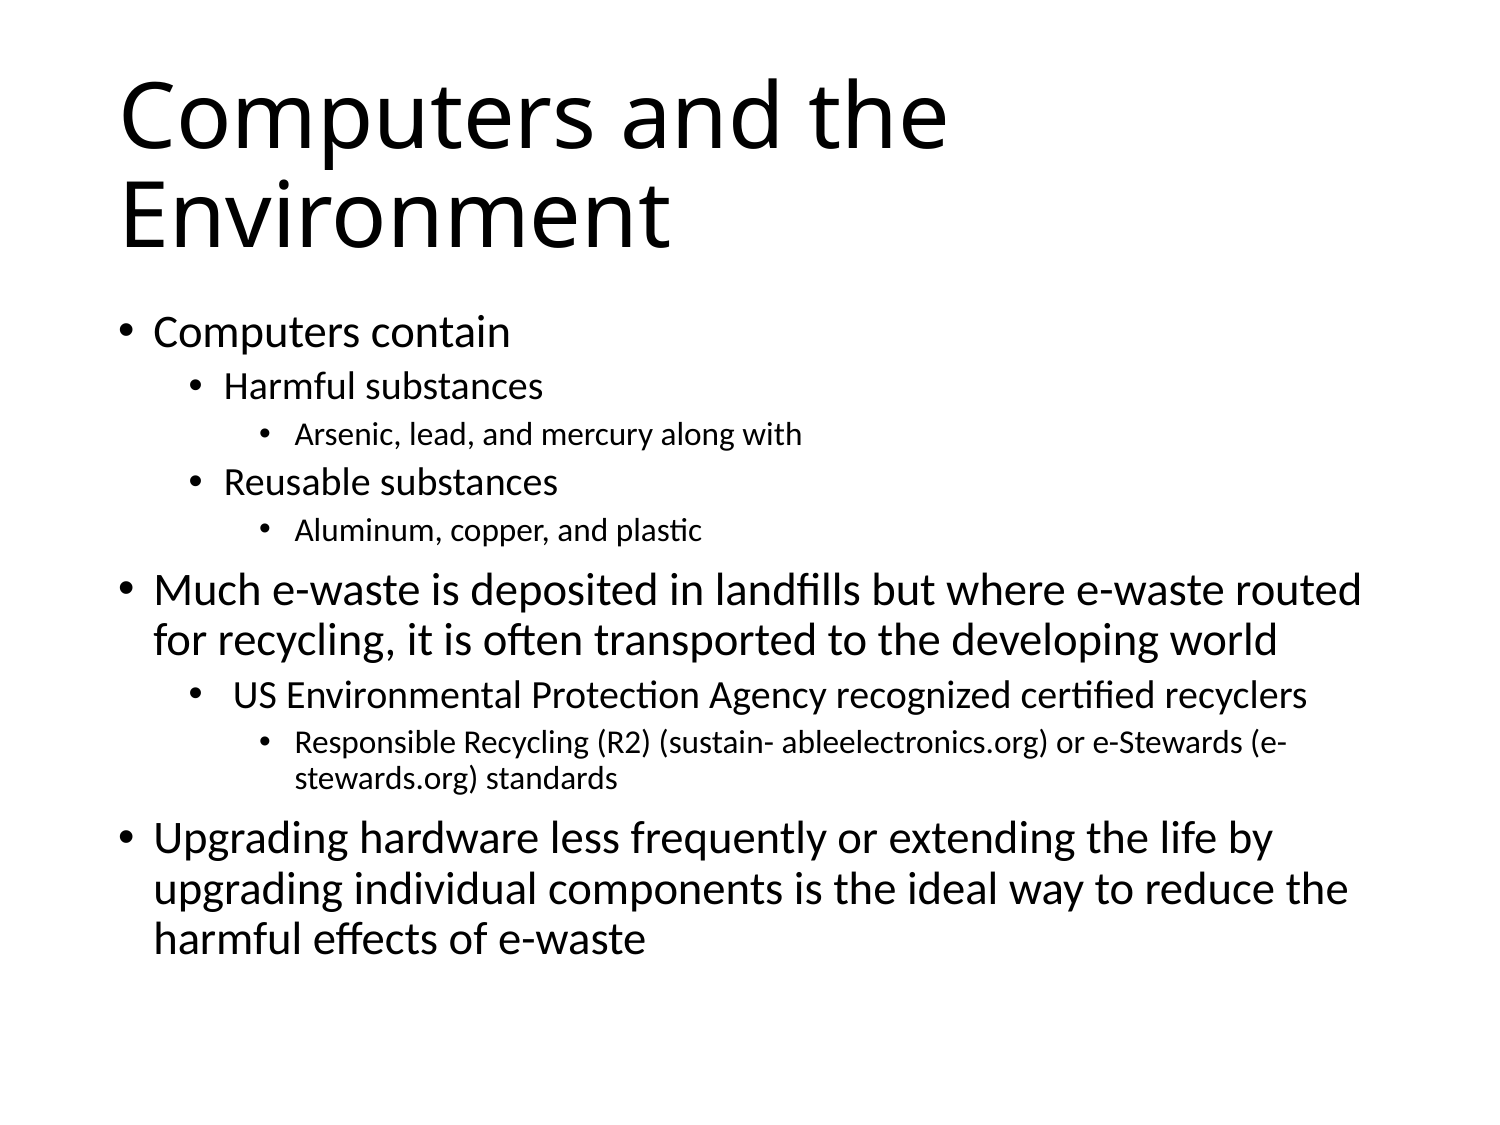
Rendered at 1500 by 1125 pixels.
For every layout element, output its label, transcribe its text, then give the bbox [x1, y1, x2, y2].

title Computers and the Environment [103, 59, 1397, 278]
list Computers contain Harmful substances Arsenic, lead, and mercury along with Reusable substances Aluminum, copper, and plastic Much e-waste is deposited in landfills but where e-waste routed for recycling, it is often transported to the developing world US Environmental Protection Agency recognized certified recyclers Responsible Recycling (R2) (sustain- ableelectronics.org) or e-Stewards (e-stewards.org) standards Upgrading hardware less frequently or extending the life by upgrading individual components is the ideal way to reduce the harmful effects of e-waste [103, 299, 1397, 1014]
